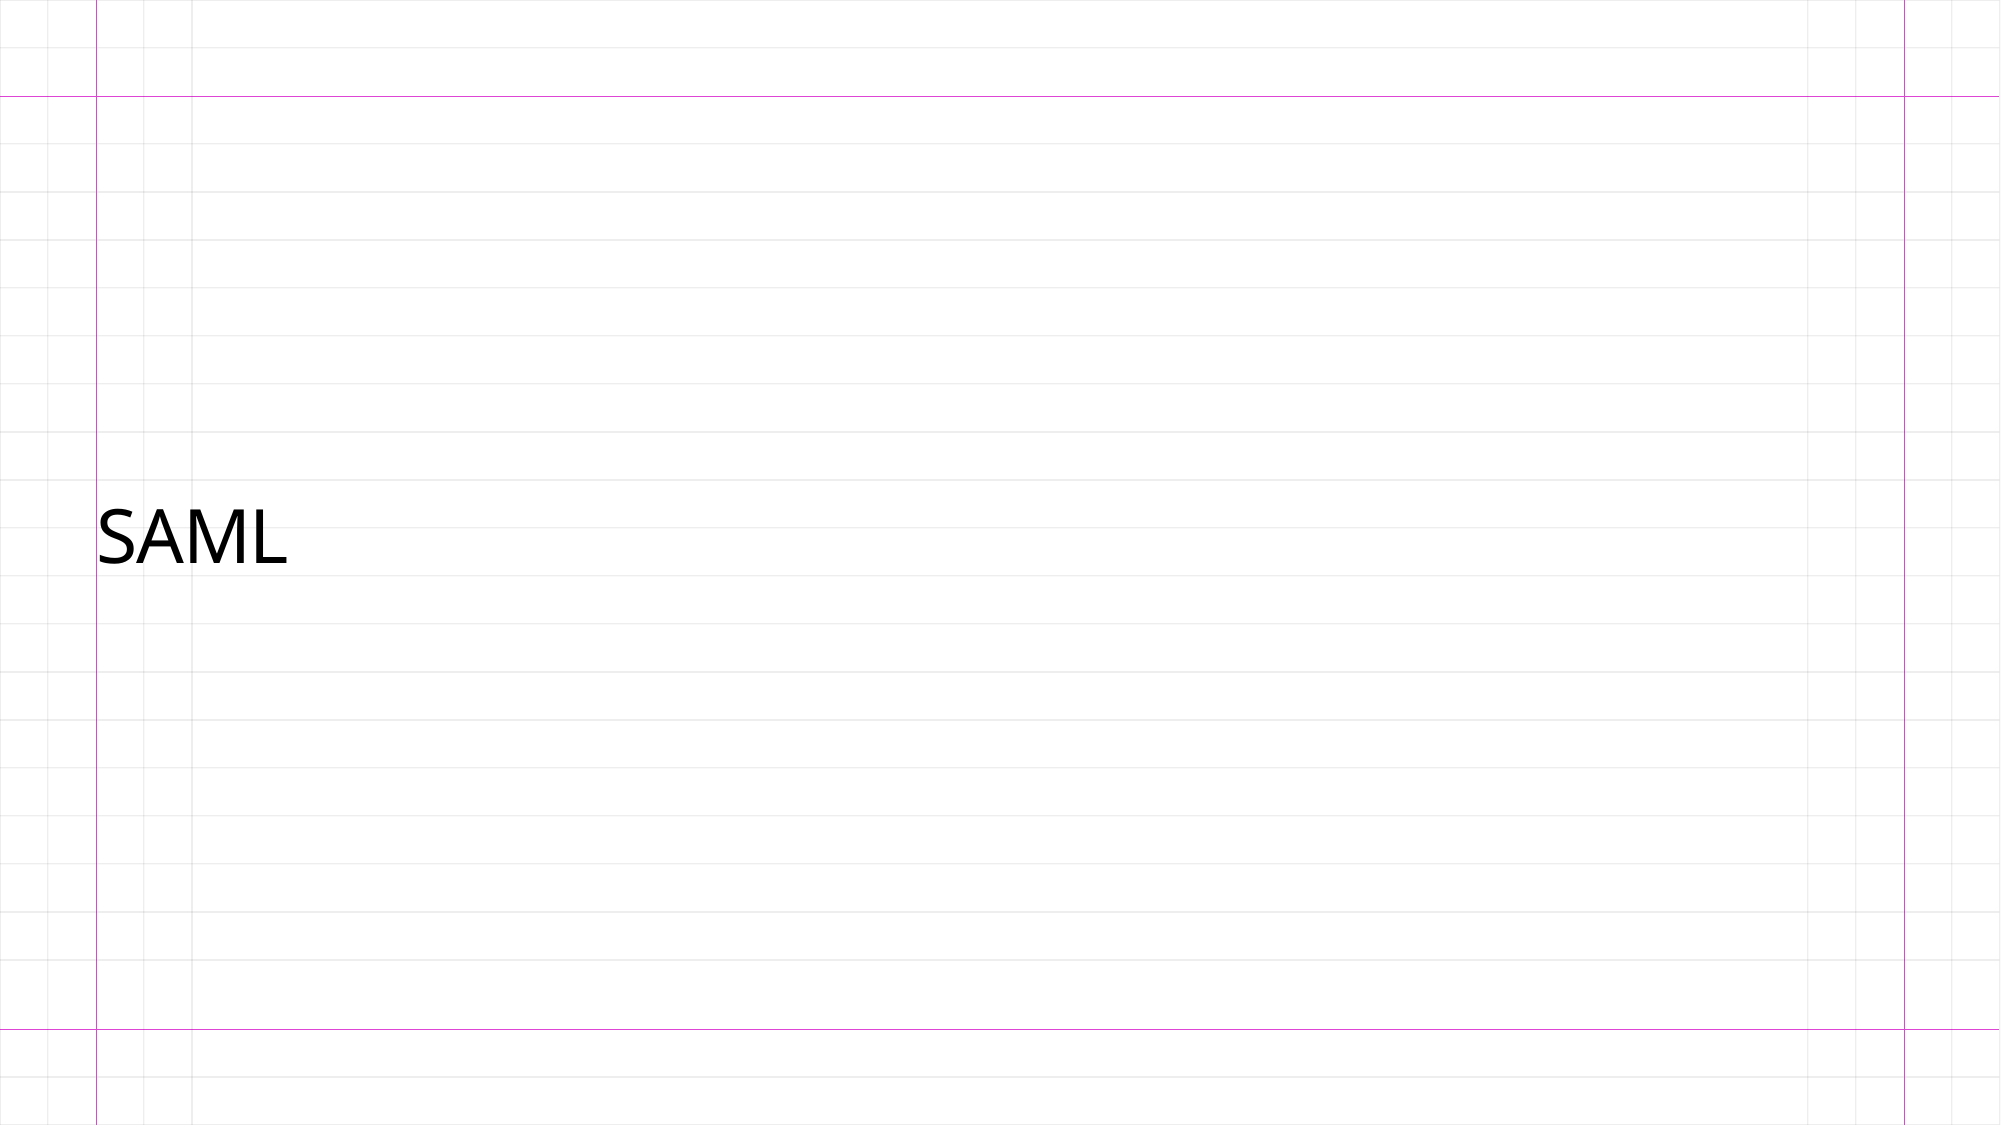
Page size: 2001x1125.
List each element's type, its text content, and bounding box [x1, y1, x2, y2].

title SAML [96, 498, 1596, 580]
